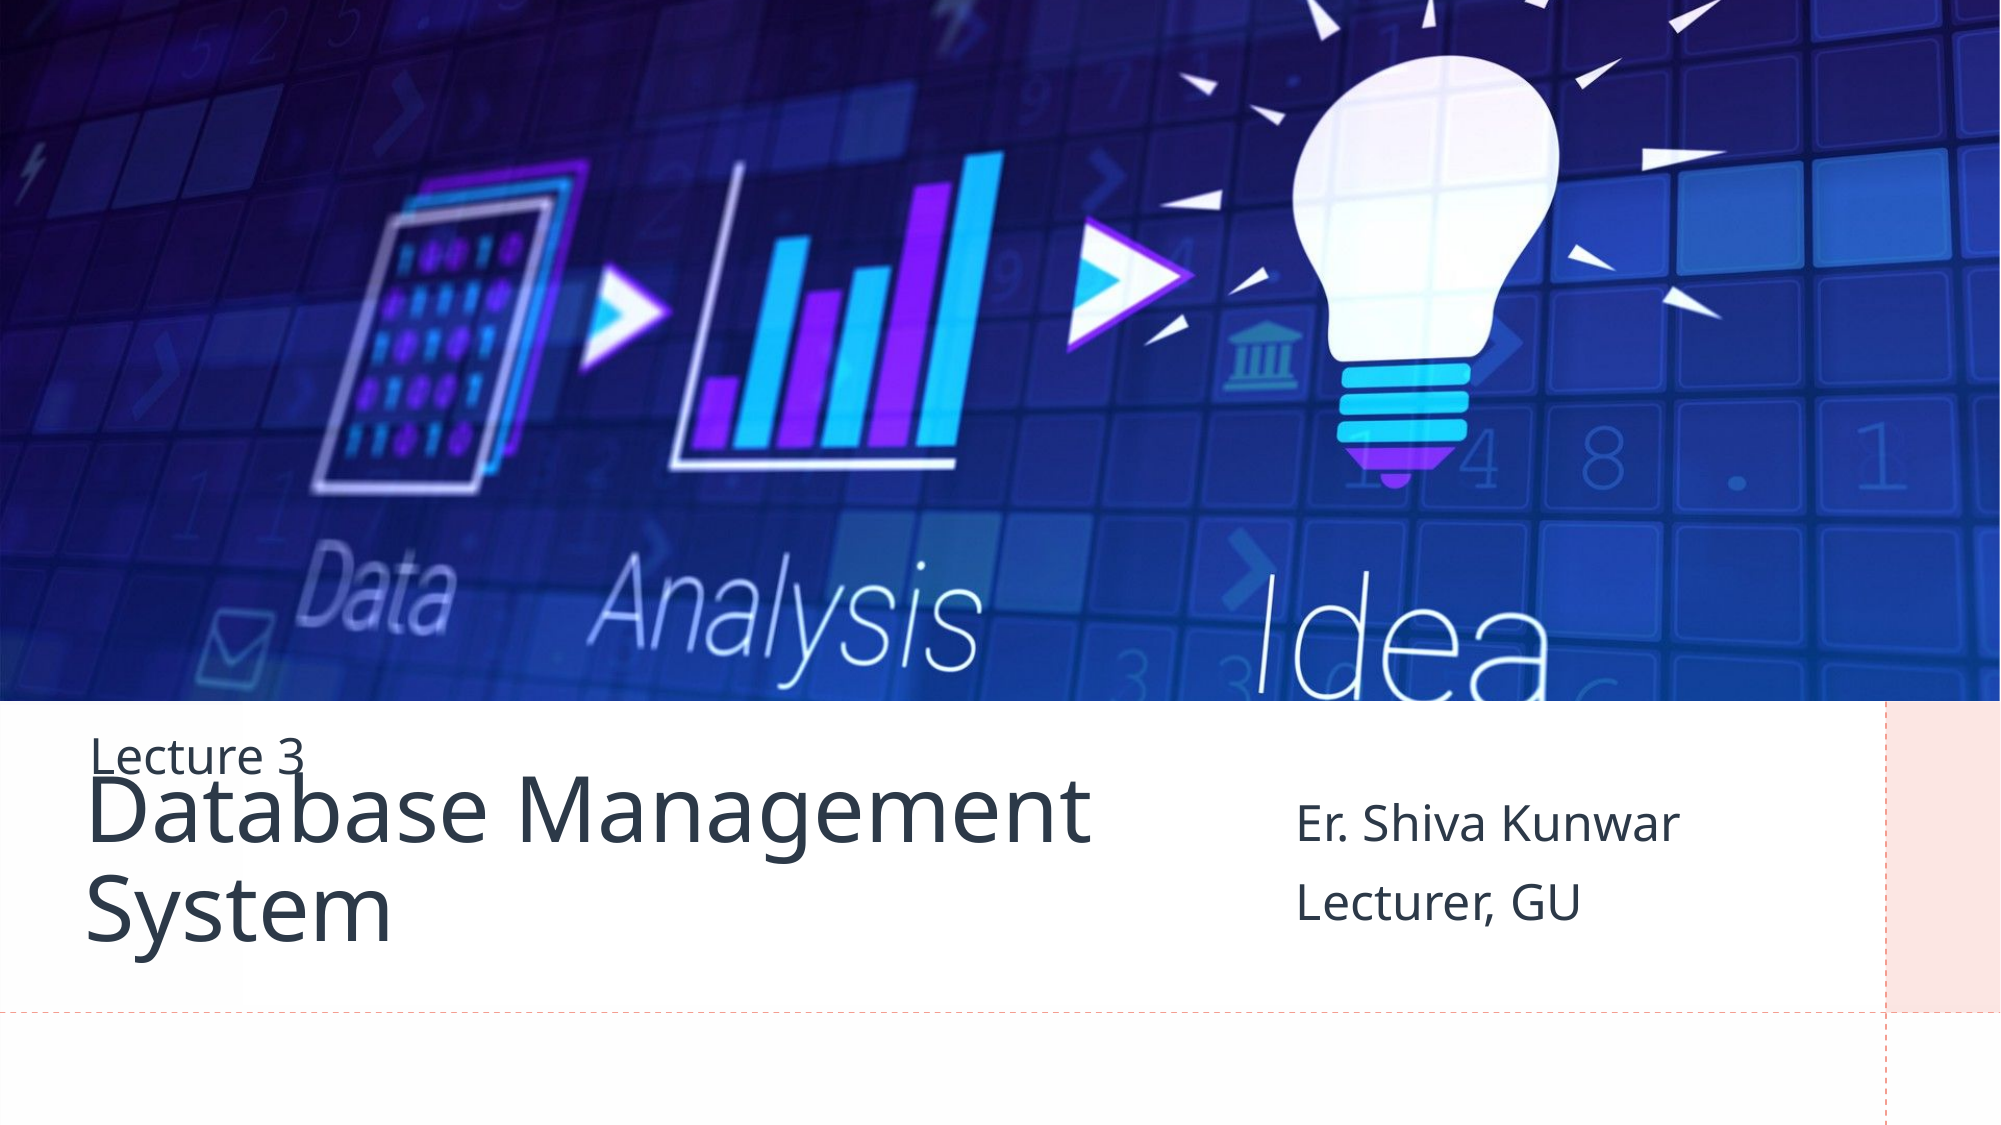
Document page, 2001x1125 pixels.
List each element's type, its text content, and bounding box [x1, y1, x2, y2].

picture [0, 0, 2000, 701]
subtitle Er. Shiva Kunwar Lecturer, GU [1280, 734, 1829, 990]
title Database Management System [69, 734, 1249, 990]
text_box Lecture 3 [74, 701, 374, 811]
